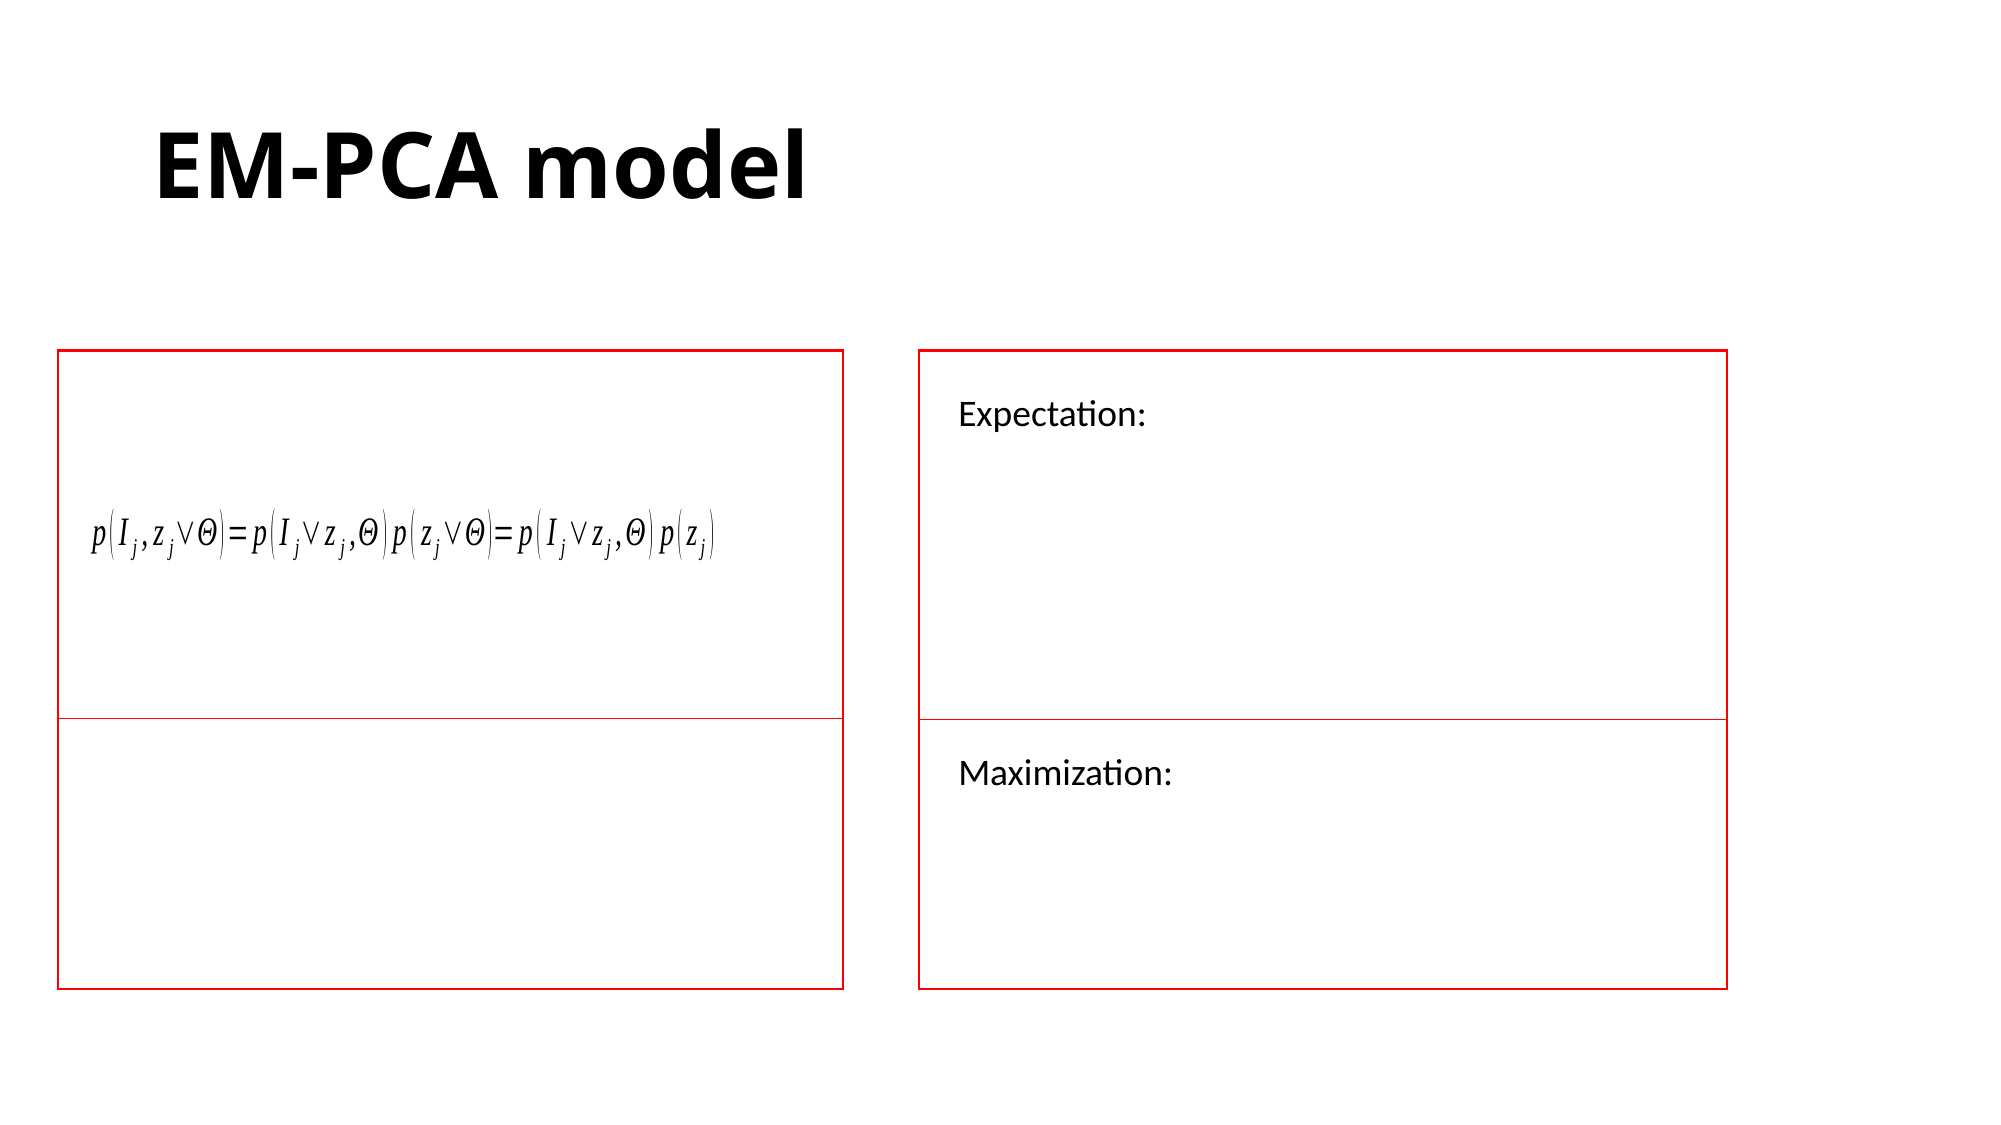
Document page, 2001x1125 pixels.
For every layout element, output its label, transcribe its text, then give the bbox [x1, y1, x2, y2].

text_box [918, 349, 1728, 990]
text_box [57, 719, 844, 990]
title EM-PCA model [137, 59, 1863, 278]
text_box [57, 349, 844, 718]
text_box Maximization: [943, 740, 1447, 801]
